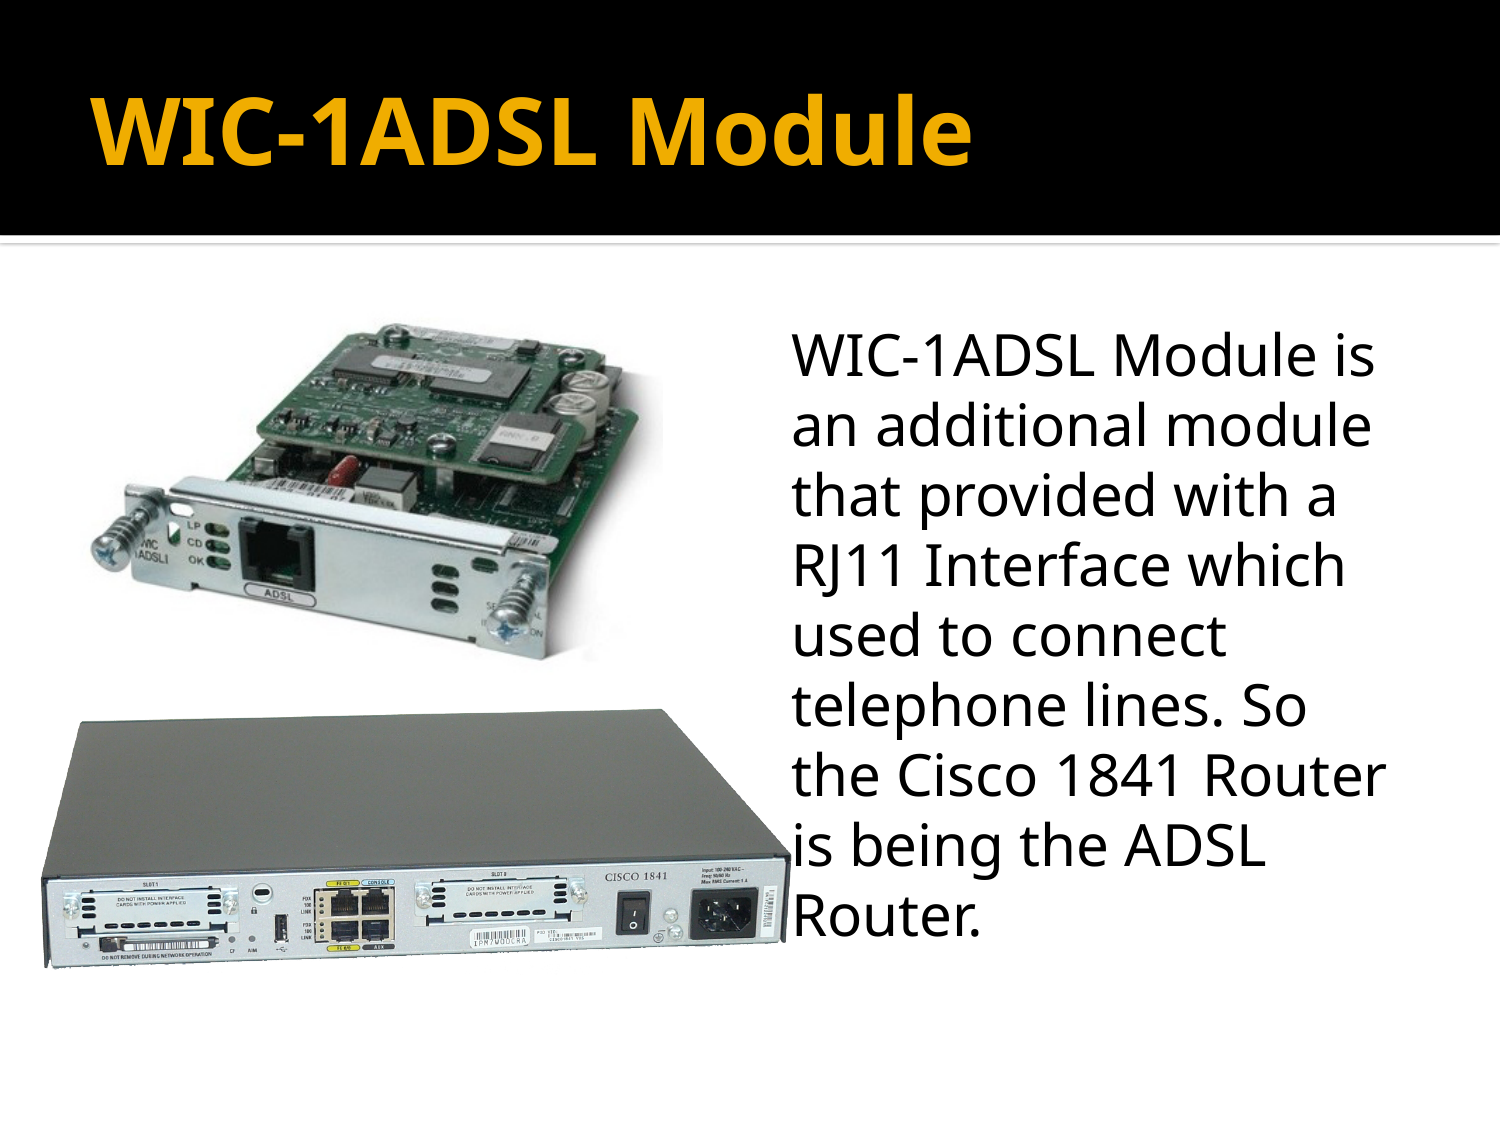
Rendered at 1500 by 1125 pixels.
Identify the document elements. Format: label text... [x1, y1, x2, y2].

list WIC-1ADSL Module is an additional module that provided with a RJ11 Interface which used to connect telephone lines. So the Cisco 1841 Router is being the ADSL Router. [762, 303, 1425, 838]
title WIC-1ADSL Module [75, 24, 1425, 231]
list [74, 301, 663, 675]
picture [33, 707, 800, 975]
